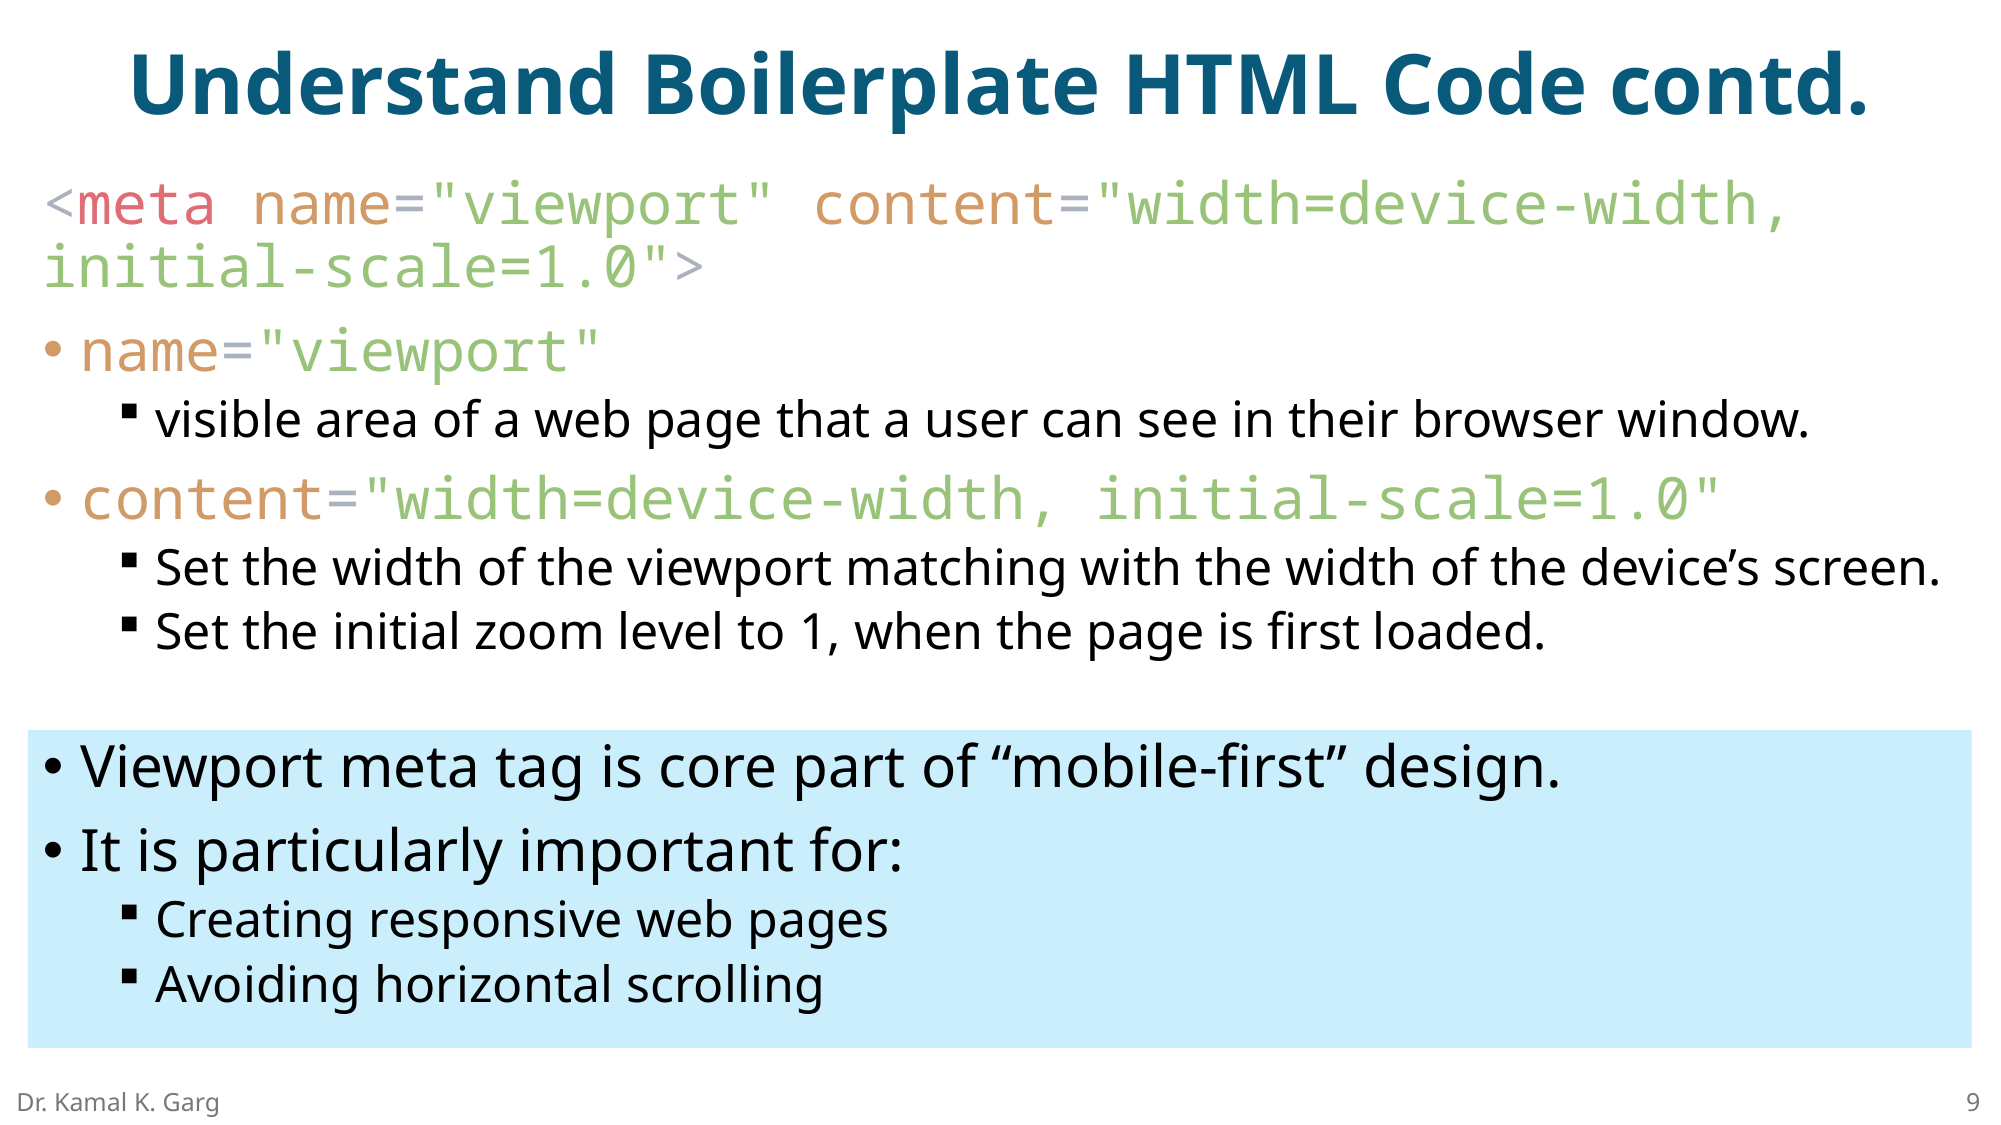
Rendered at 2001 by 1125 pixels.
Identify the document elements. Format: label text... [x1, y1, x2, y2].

text_box Viewport meta tag is core part of “mobile-first” design. It is particularly important for: Creating responsive web pages Avoiding horizontal scrolling [27, 730, 1972, 1049]
slide_number 9 [1545, 1079, 1996, 1125]
list <meta name="viewport" content="width=device-width, initial-scale=1.0"> name="viewport" visible area of a web page that a user can see in their browser window. content="width=device-width, initial-scale=1.0" Set the width of the viewport matching with the width of the device’s screen. Set the initial zoom level to 1, when the page is first loaded. [27, 167, 1972, 694]
title Understand Boilerplate HTML Code contd. [27, 29, 1972, 146]
slide_number Dr. Kamal K. Garg [1, 1079, 452, 1125]
